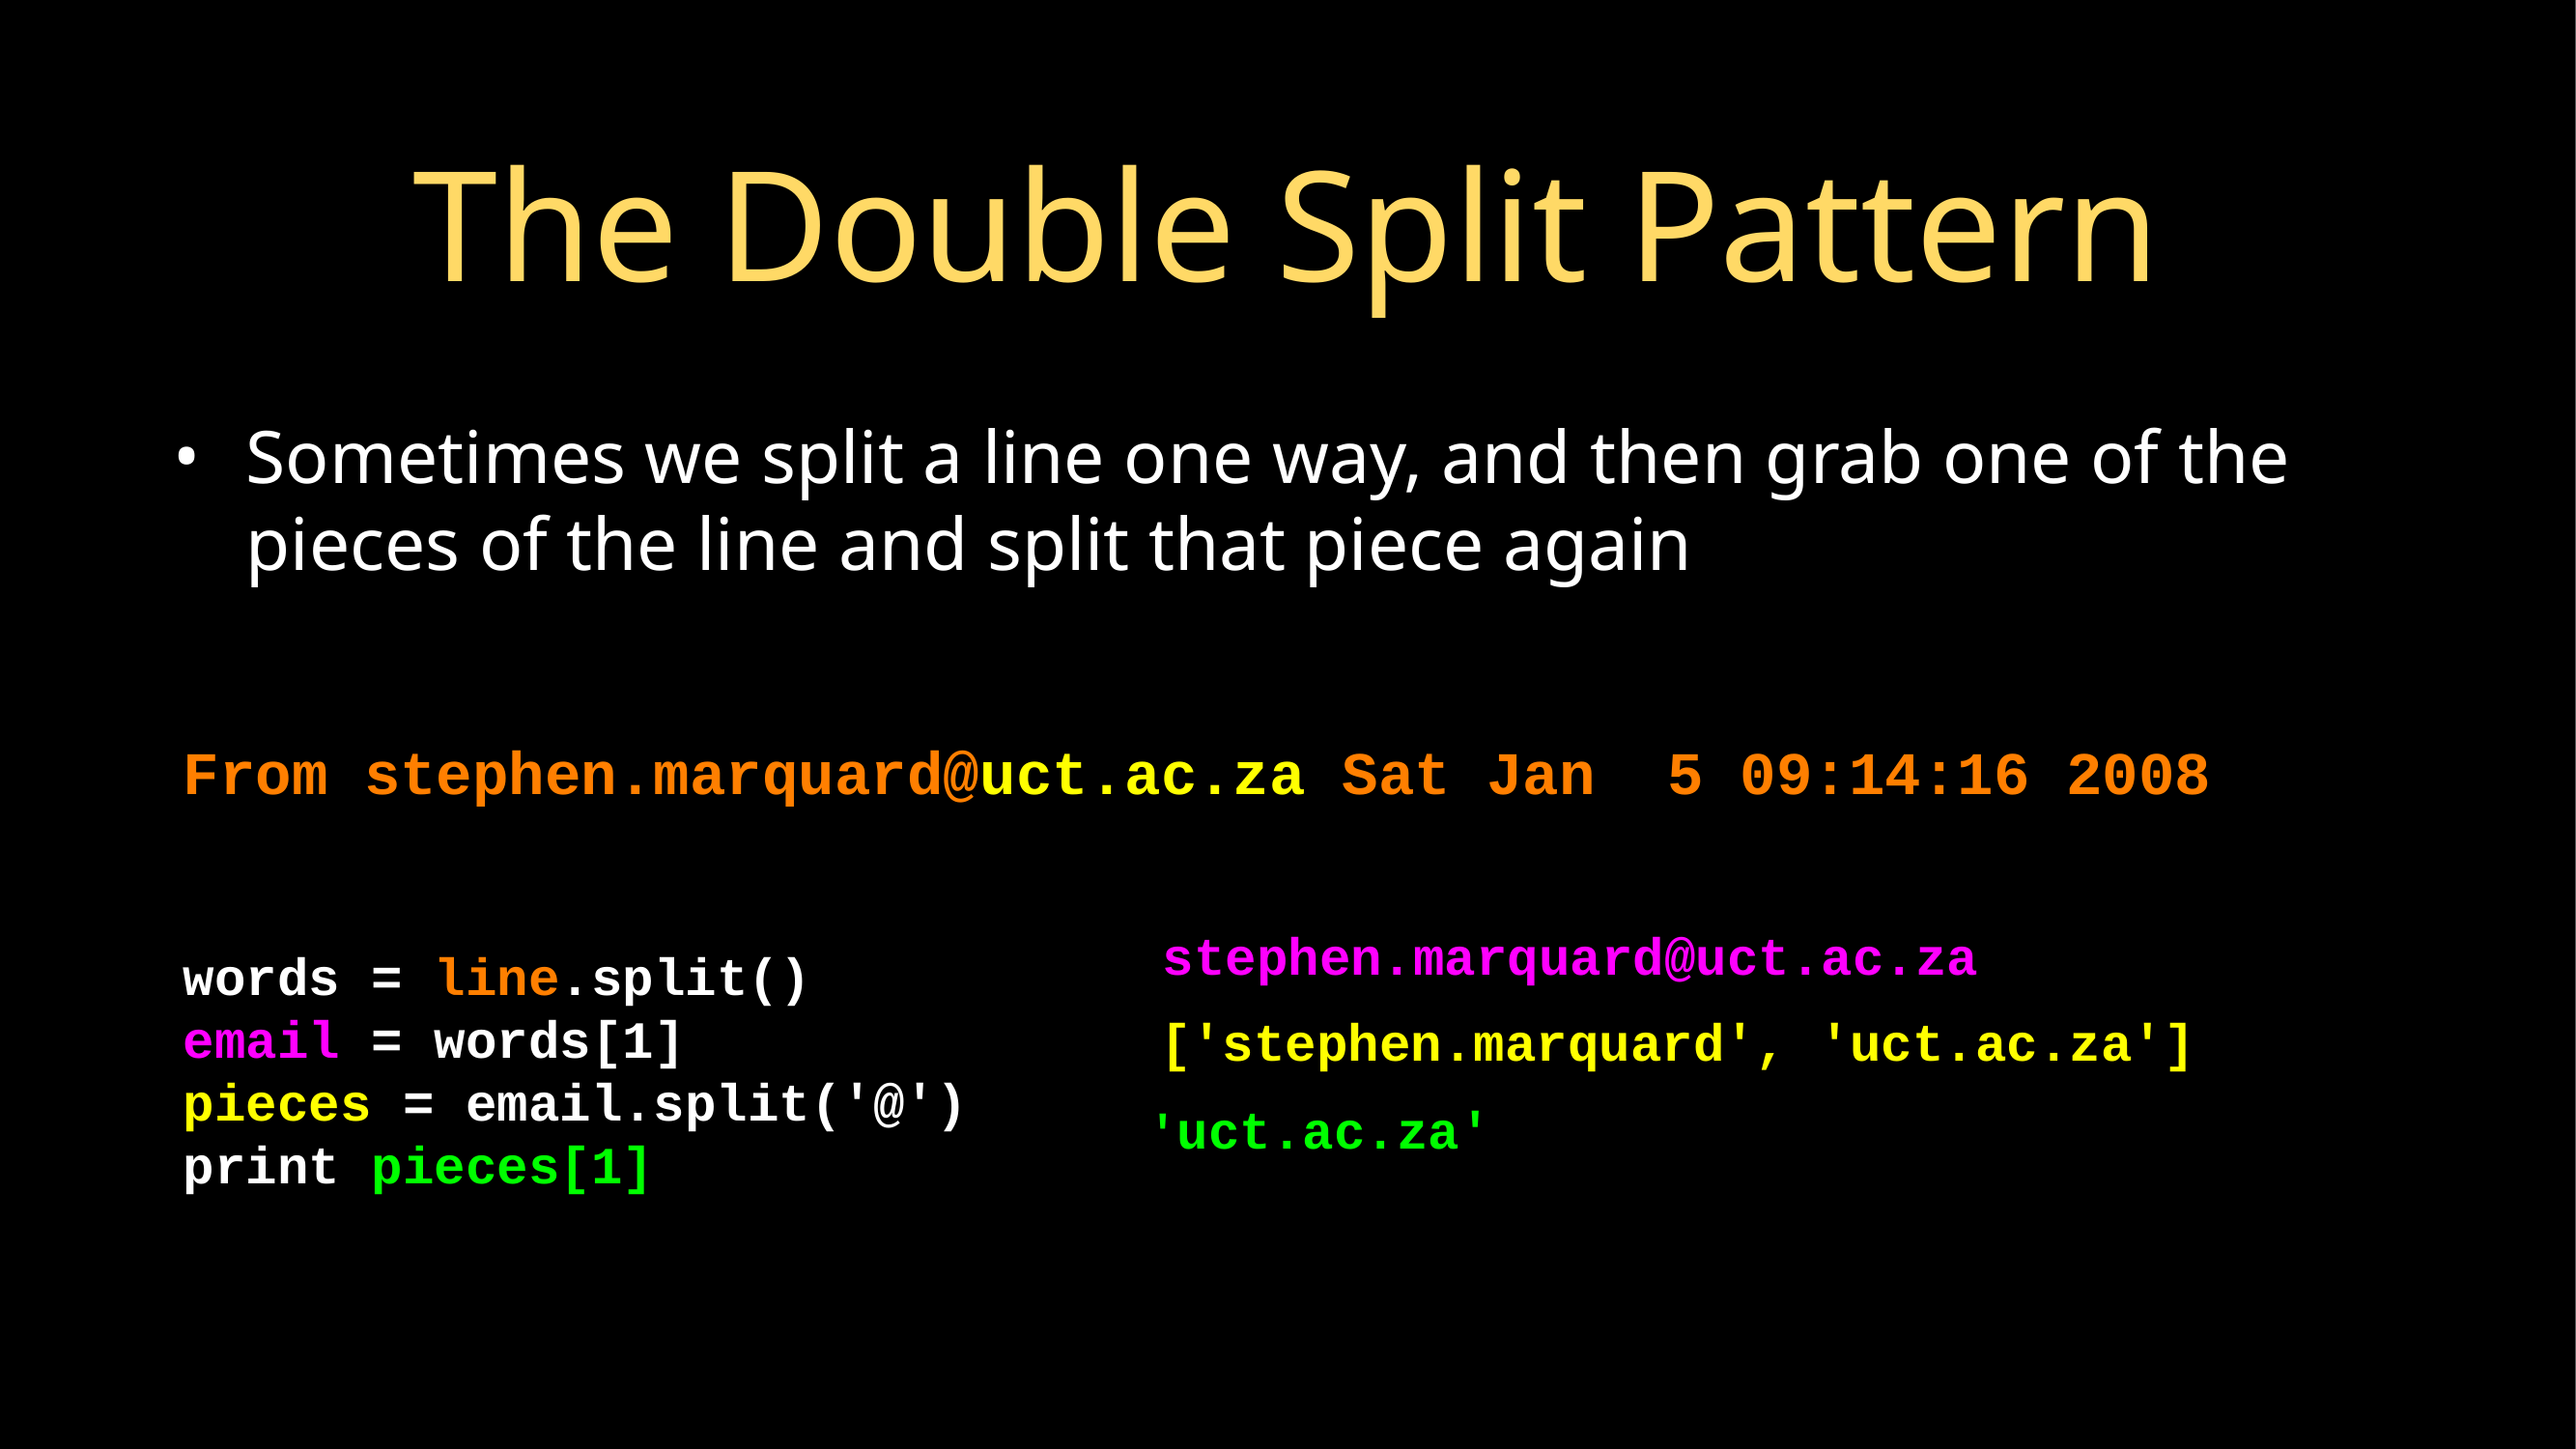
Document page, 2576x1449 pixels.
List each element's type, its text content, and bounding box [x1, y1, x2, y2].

text_box ['stephen.marquard', 'uct.ac.za'] [1163, 1002, 2267, 1079]
text_box From stephen.marquard@uct.ac.za Sat Jan 5 09:14:16 2008 [183, 717, 2298, 824]
text_box 'uct.ac.za' [1147, 1084, 1581, 1172]
list Sometimes we split a line one way, and then grab one of the pieces of the line and split that piece again [167, 381, 2318, 615]
text_box stephen.marquard@uct.ac.za [1162, 900, 2204, 1008]
text_box words = line.split() email = words[1] pieces = email.split('@') print pieces[1] [183, 886, 1163, 1251]
title The Double Split Pattern [183, 38, 2391, 403]
